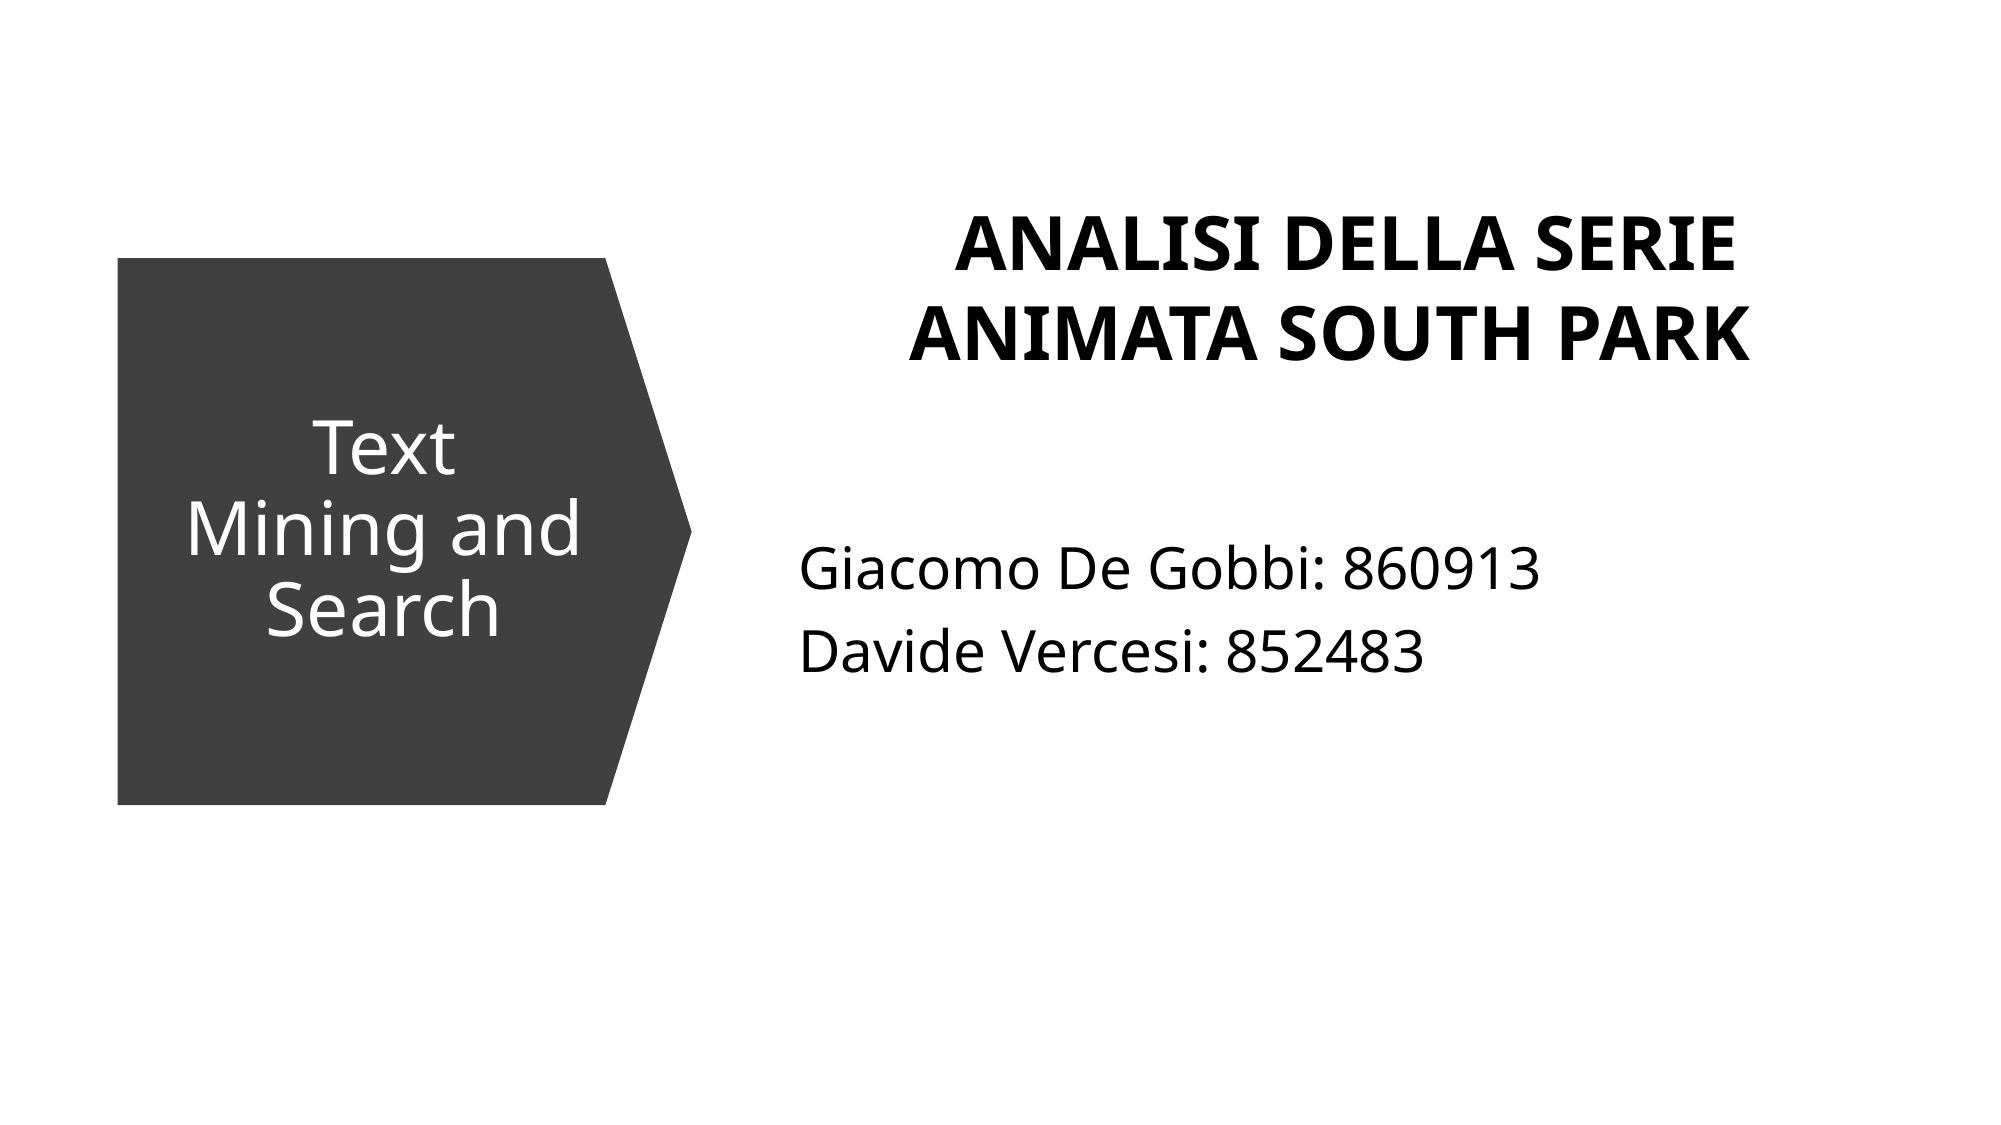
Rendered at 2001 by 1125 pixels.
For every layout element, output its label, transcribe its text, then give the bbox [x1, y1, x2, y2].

text_box ANALISI DELLA SERIE ANIMATA SOUTH PARK [783, 105, 1896, 513]
text_box Giacomo De Gobbi: 860913 Davide Vercesi: 852483 [783, 524, 1896, 772]
text_box Text Mining and Search [168, 322, 601, 741]
text_box [116, 257, 693, 807]
